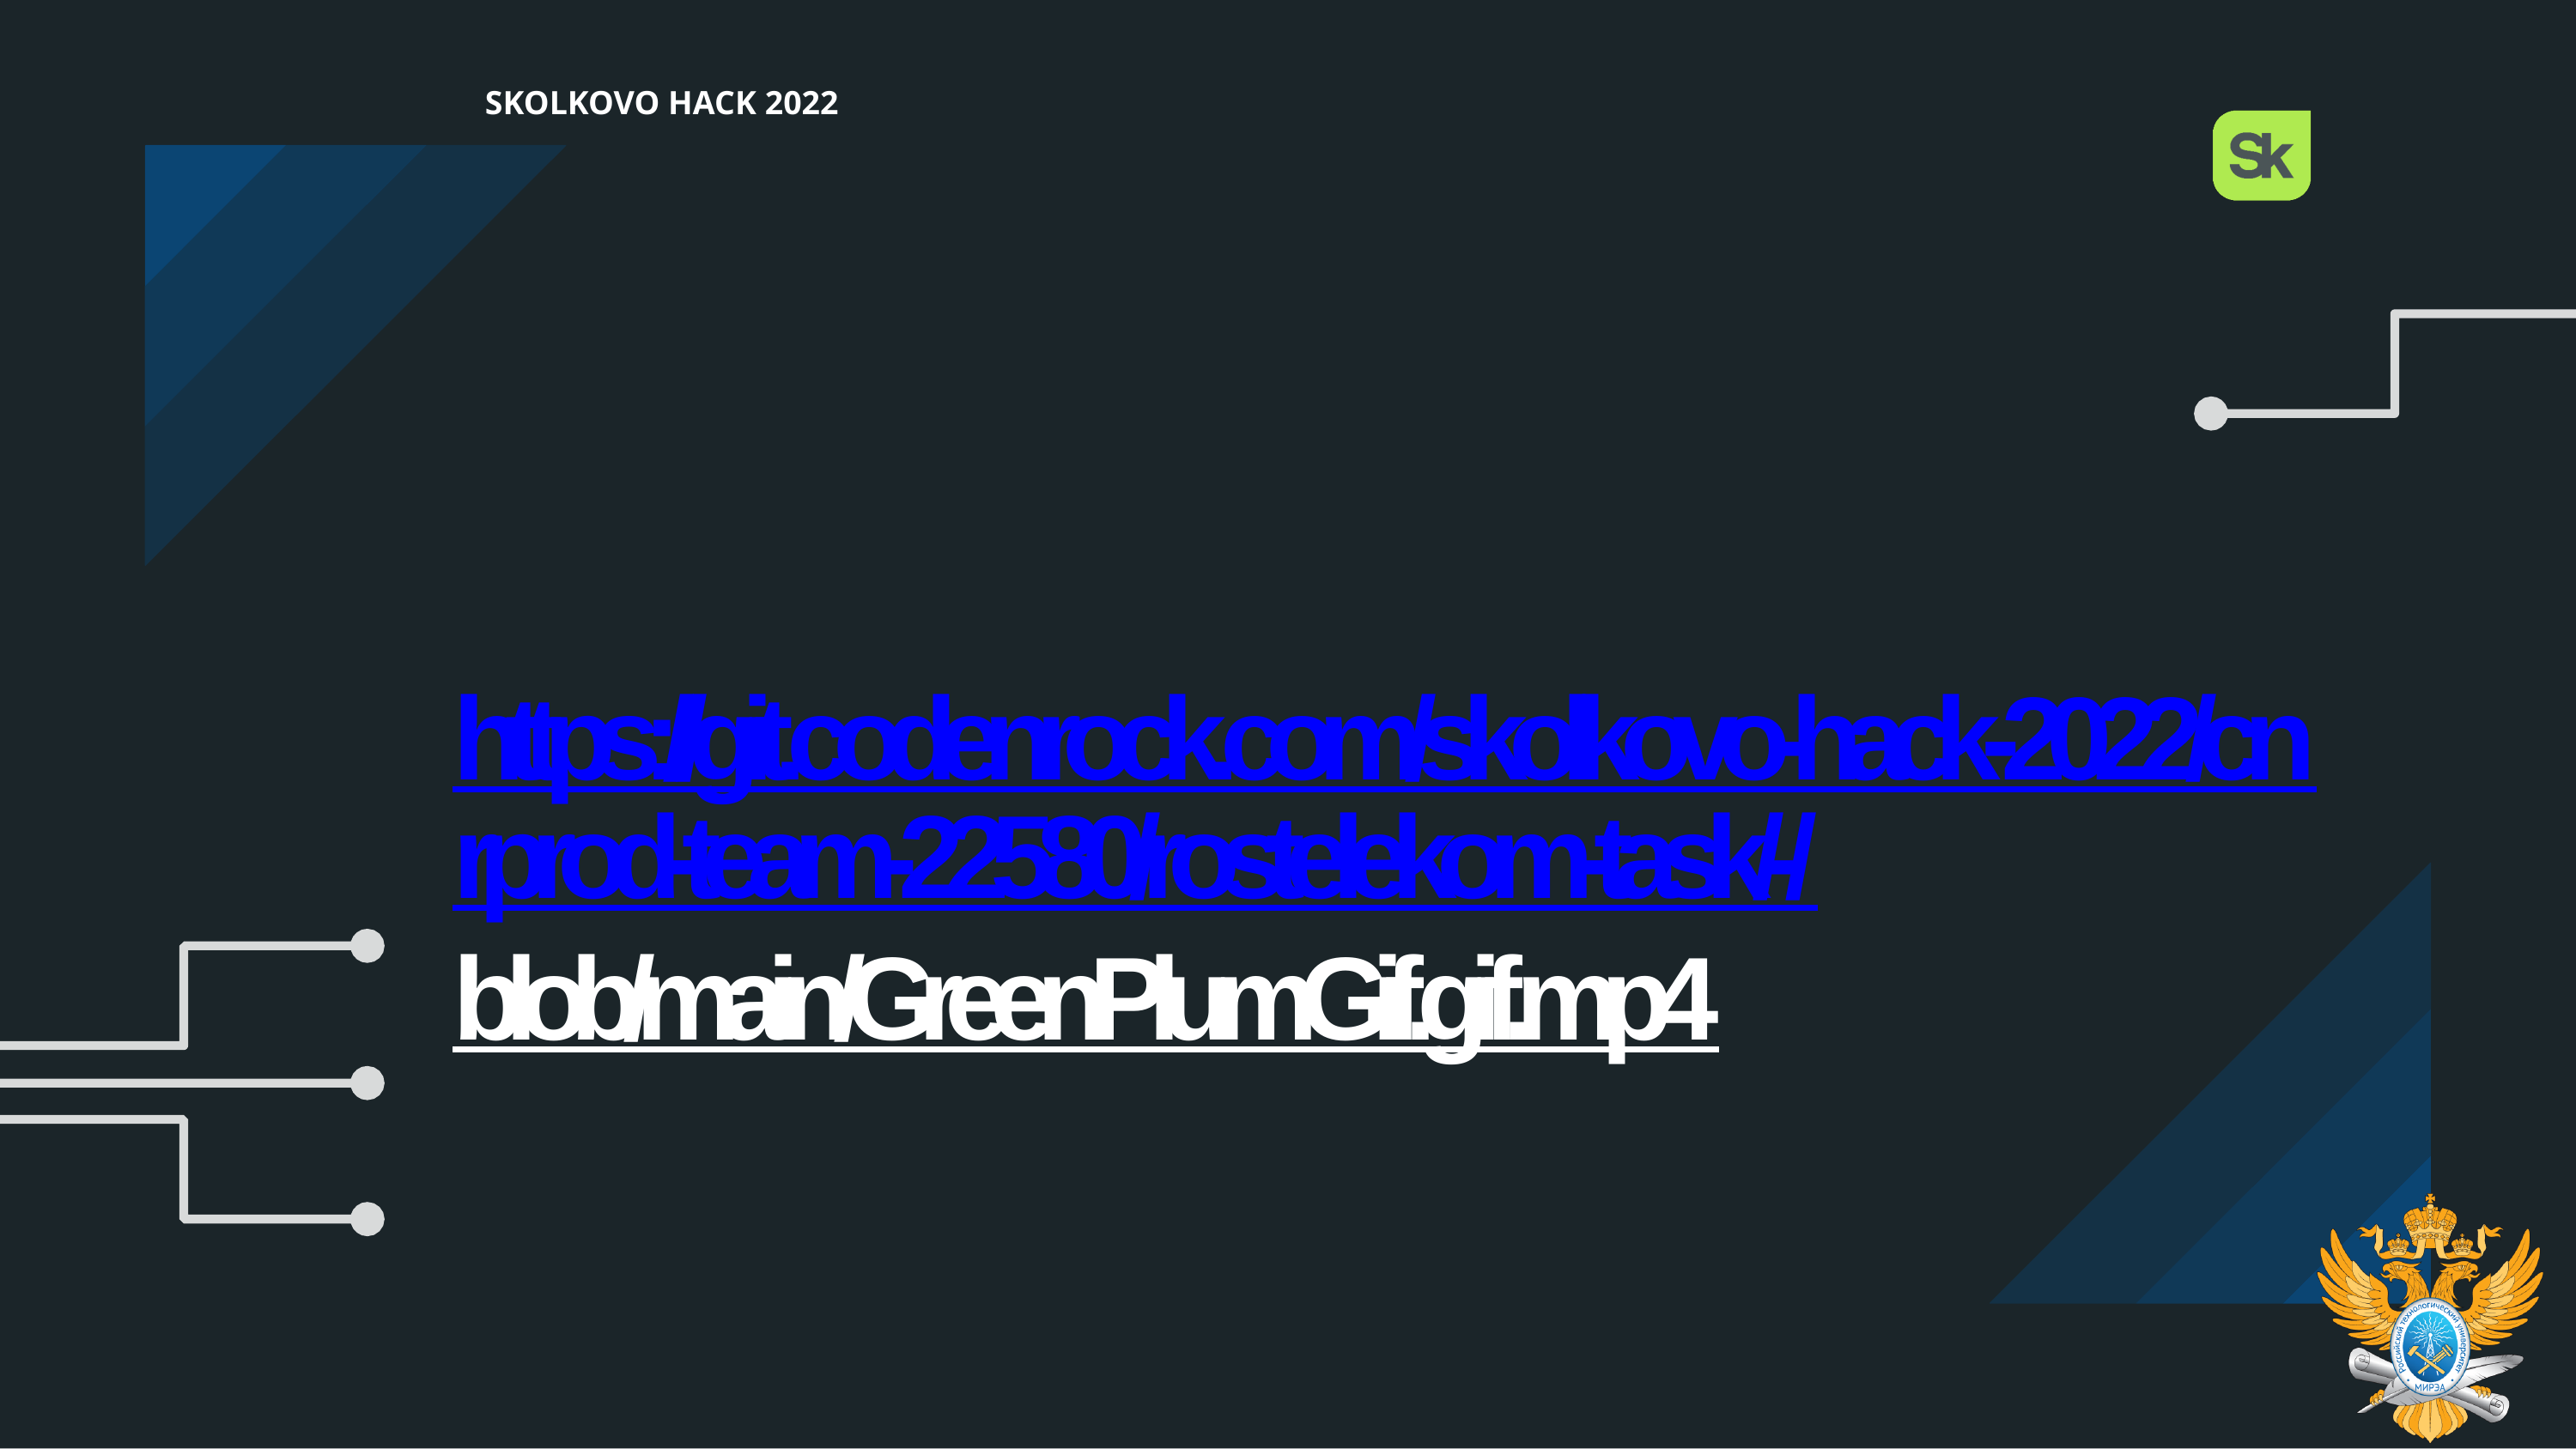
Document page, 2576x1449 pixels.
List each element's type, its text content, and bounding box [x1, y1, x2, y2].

title https://git.codenrock.com/skolkovo-hack-2022/cnrprod-team-22580/rostelekom-task/-/blob/main/GreenPlumGif.gif.mp4 [451, 659, 2316, 1087]
text_box SKOLKOVO HACK 2022 [471, 70, 1112, 135]
picture [2176, 76, 2348, 234]
picture [2316, 1193, 2543, 1444]
